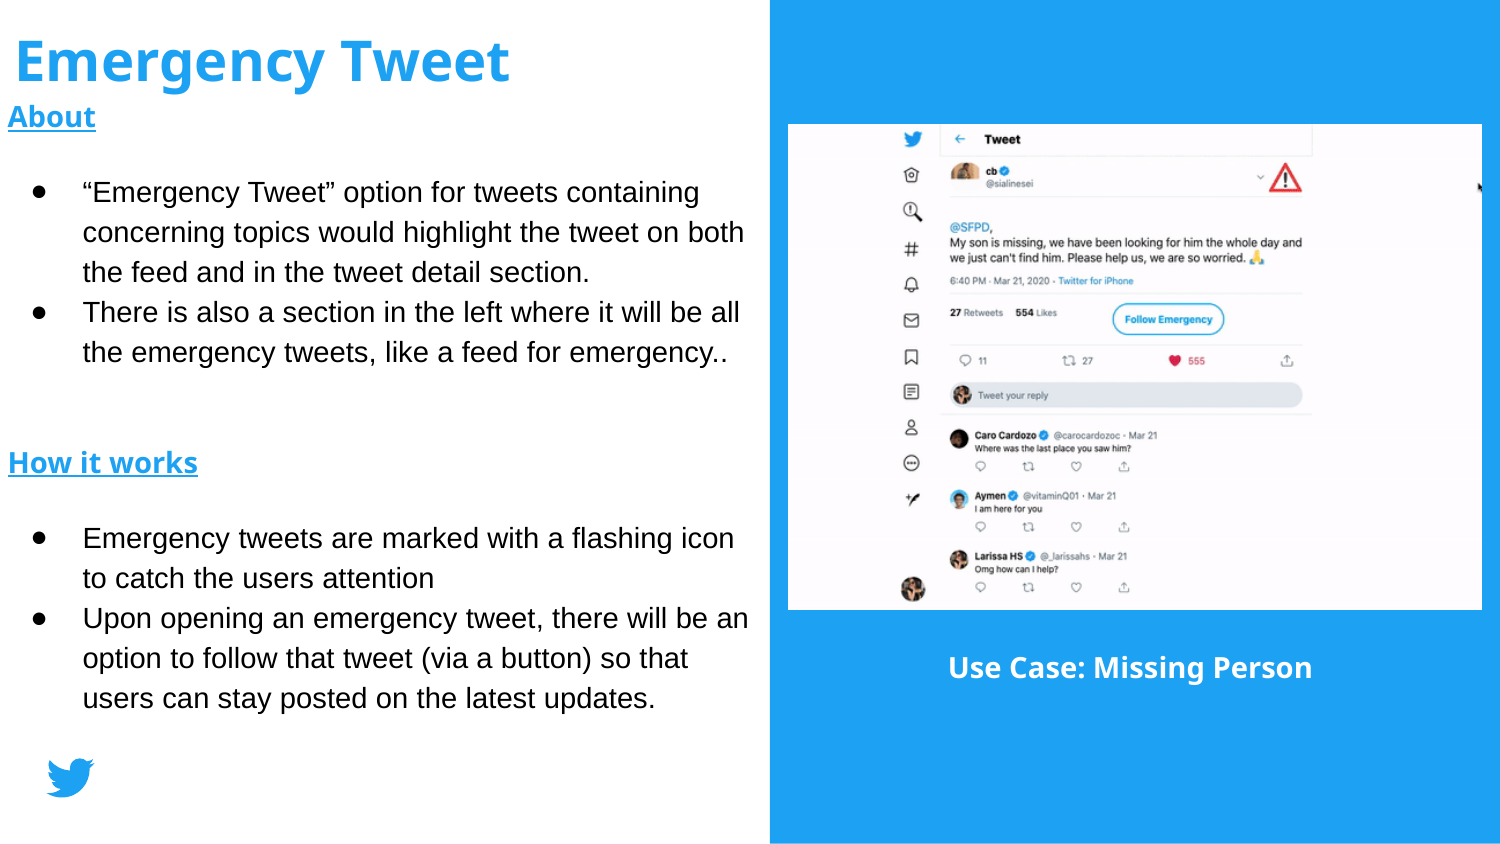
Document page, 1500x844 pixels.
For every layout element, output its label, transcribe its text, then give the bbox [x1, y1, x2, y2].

picture [788, 124, 1482, 610]
text_box Use Case: Missing Person [932, 634, 1337, 702]
text_box [769, 0, 1500, 844]
text_box Emergency Tweet [11, 31, 770, 142]
text_box About “Emergency Tweet” option for tweets containing concerning topics would highlight the tweet on both the feed and in the tweet detail section. There is also a section in the left where it will be all the emergency tweets, like a feed for emergency.. How it works Emergency tweets are marked with a flashing icon to catch the users attention Upon opening an emergency tweet, there will be an option to follow that tweet (via a button) so that users can stay posted on the latest updates. [4, 94, 763, 790]
